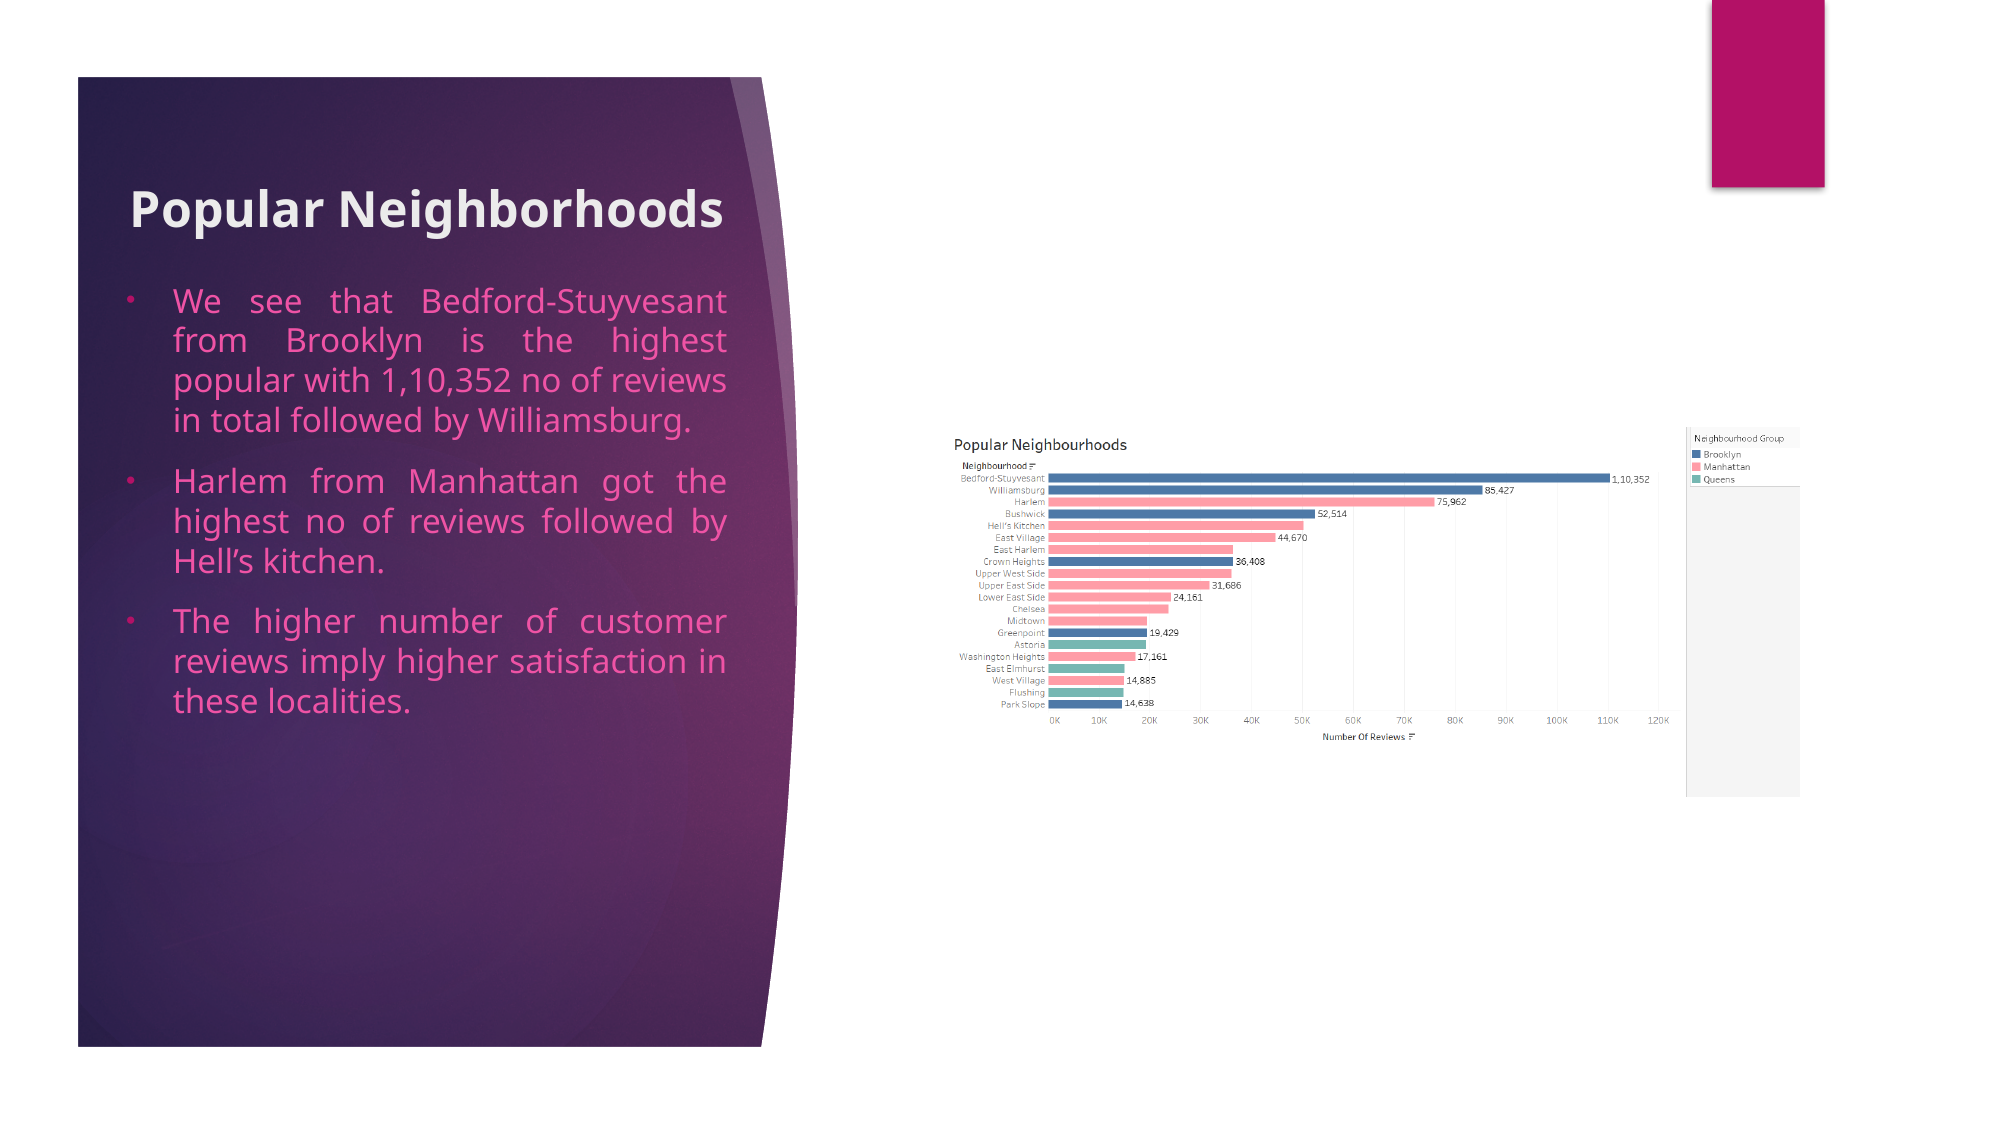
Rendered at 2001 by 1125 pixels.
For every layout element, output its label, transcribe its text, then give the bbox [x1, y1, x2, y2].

list We see that Bedford-Stuyvesant from Brooklyn is the highest popular with 1,10,352 no of reviews in total followed by Williamsburg. Harlem from Manhattan got the highest no of reviews followed by Hell’s kitchen. The higher number of customer reviews imply higher satisfaction in these localities. [111, 272, 744, 880]
title Popular Neighborhoods [111, 144, 744, 246]
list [948, 427, 1800, 798]
